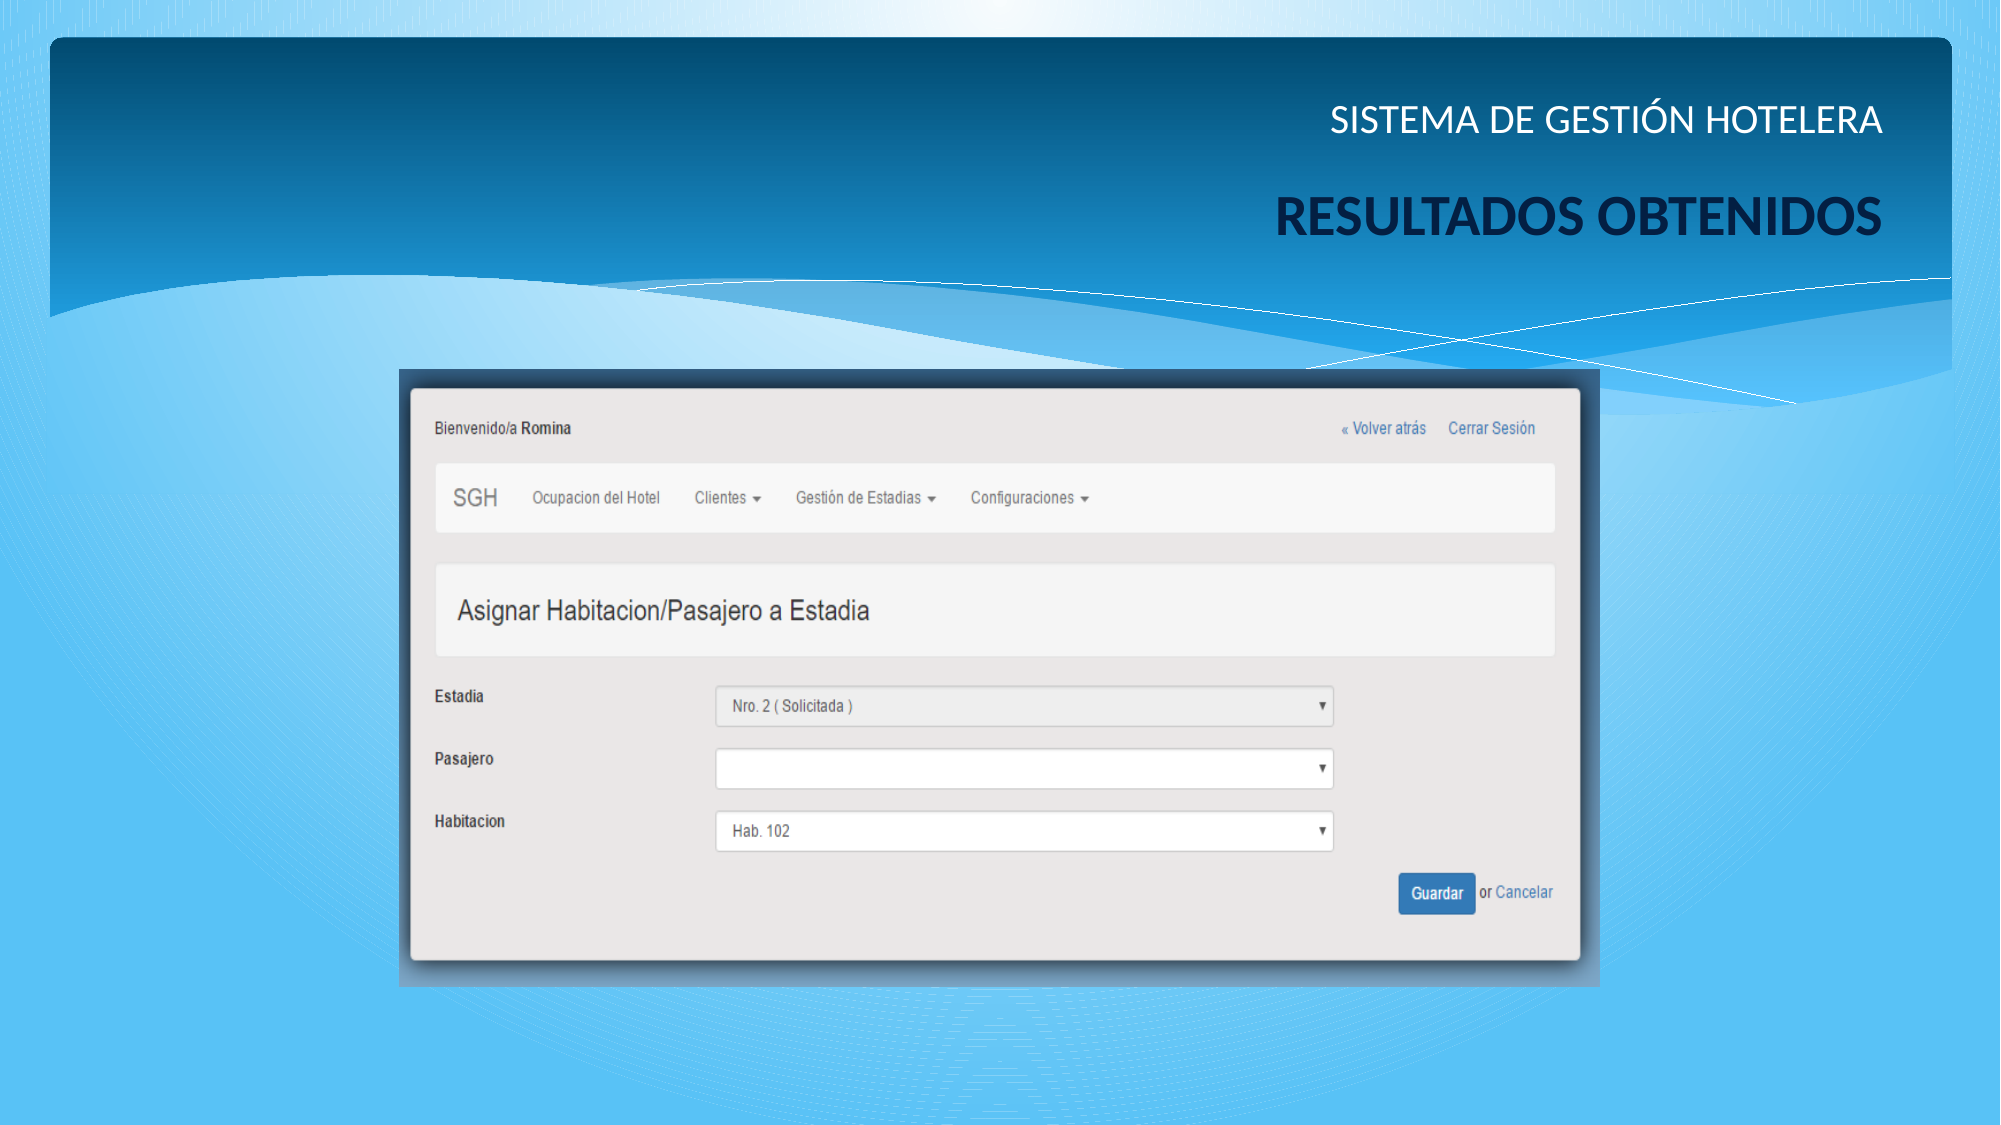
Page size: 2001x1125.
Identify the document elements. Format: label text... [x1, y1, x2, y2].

text_box [0, 0, 2000, 75]
picture [399, 369, 1601, 987]
title SISTEMA DE GESTIÓN HOTELERA RESULTADOS OBTENIDOS [255, 75, 1899, 248]
